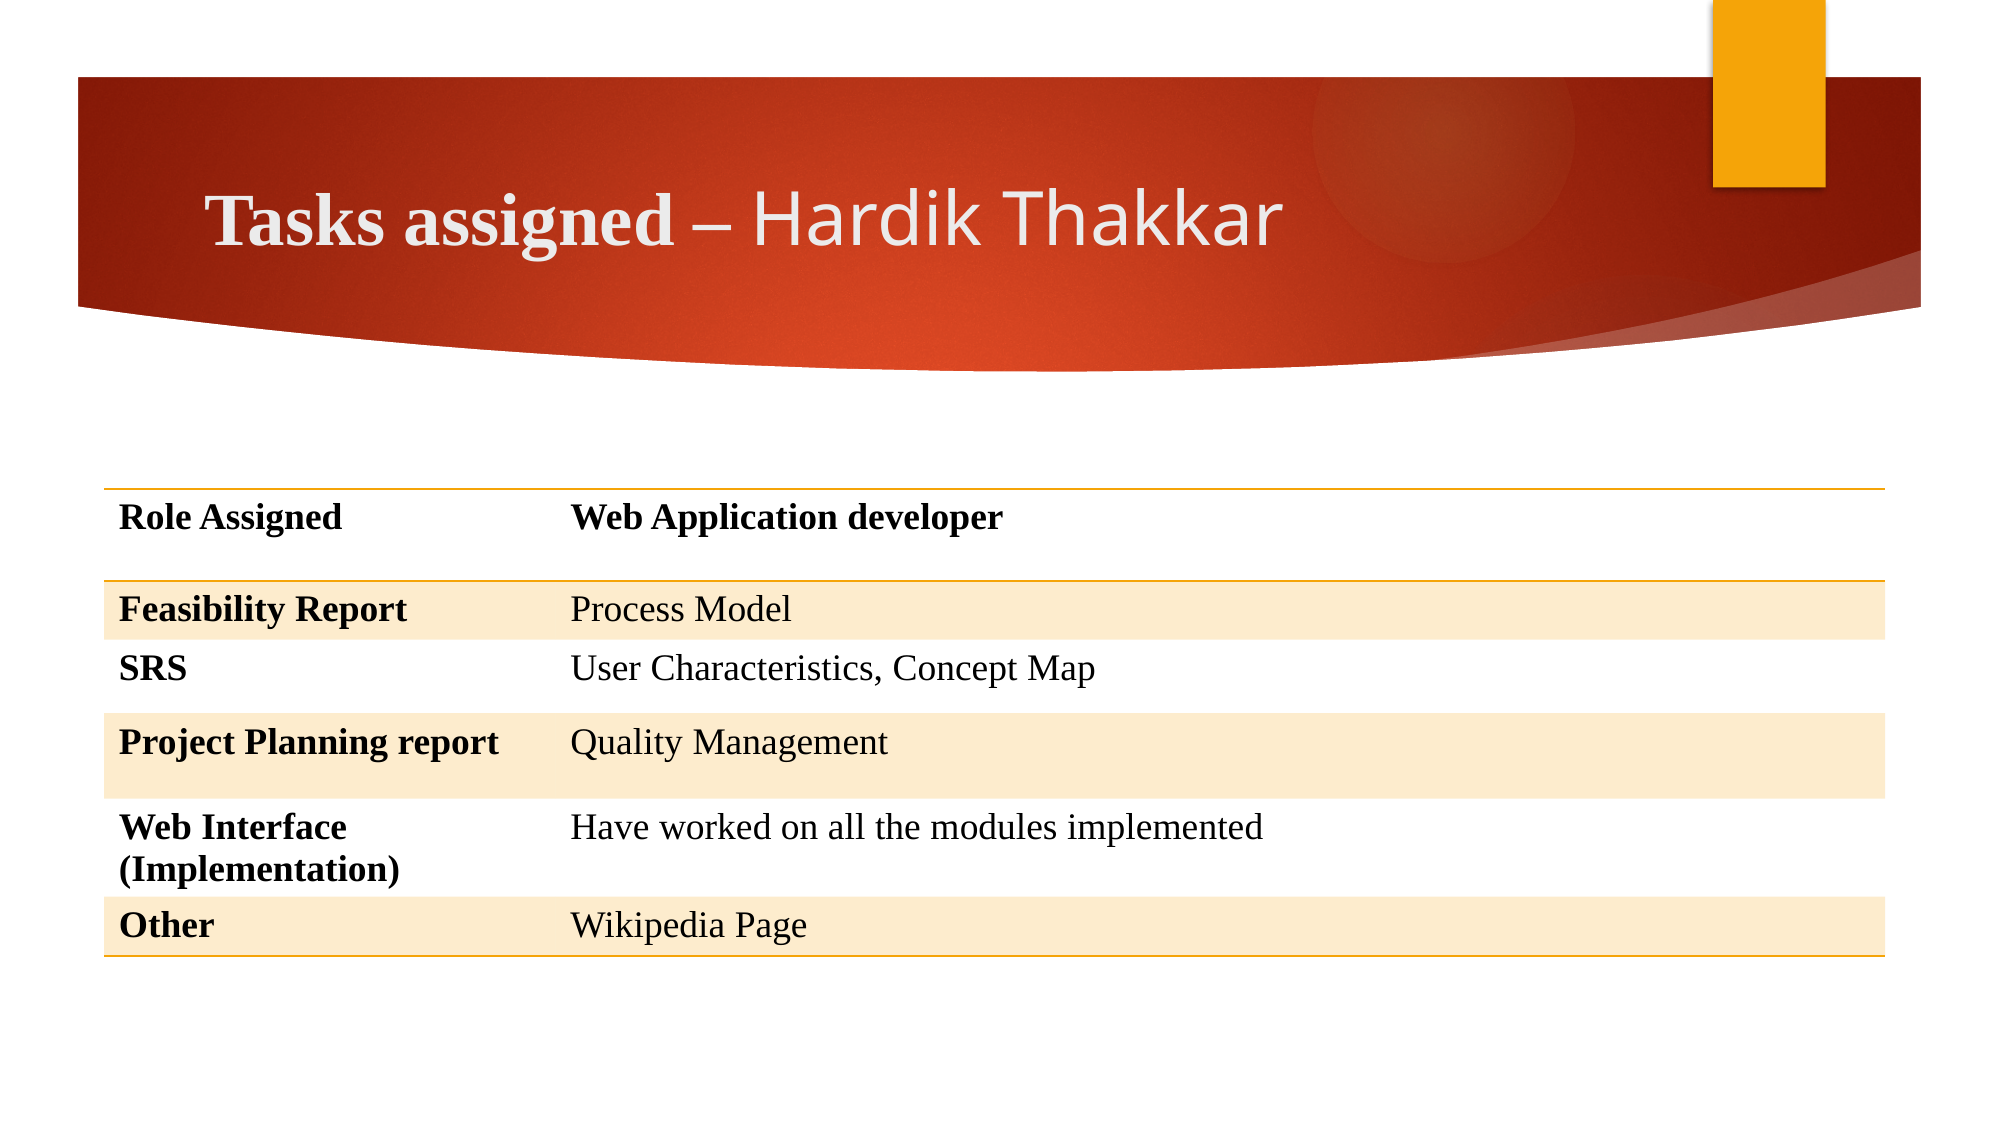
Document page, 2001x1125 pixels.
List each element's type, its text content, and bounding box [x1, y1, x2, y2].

table_header Role Assigned [104, 490, 555, 580]
table_header Web Application developer [555, 490, 1885, 580]
title Tasks assigned – Hardik Thakkar [189, 155, 1627, 275]
table_cell Project Planning report [104, 713, 555, 799]
table_cell SRS [104, 640, 555, 713]
table_cell Have worked on all the modules implemented [555, 799, 1885, 897]
table_cell Feasibility Report [104, 582, 555, 640]
table_cell User Characteristics, Concept Map [555, 640, 1885, 713]
table_cell Web Interface (Implementation) [104, 799, 555, 897]
table_cell Process Model [555, 582, 1885, 640]
table_cell Other [104, 897, 555, 955]
table_cell Quality Management [555, 713, 1885, 799]
table_cell Wikipedia Page [555, 897, 1885, 955]
